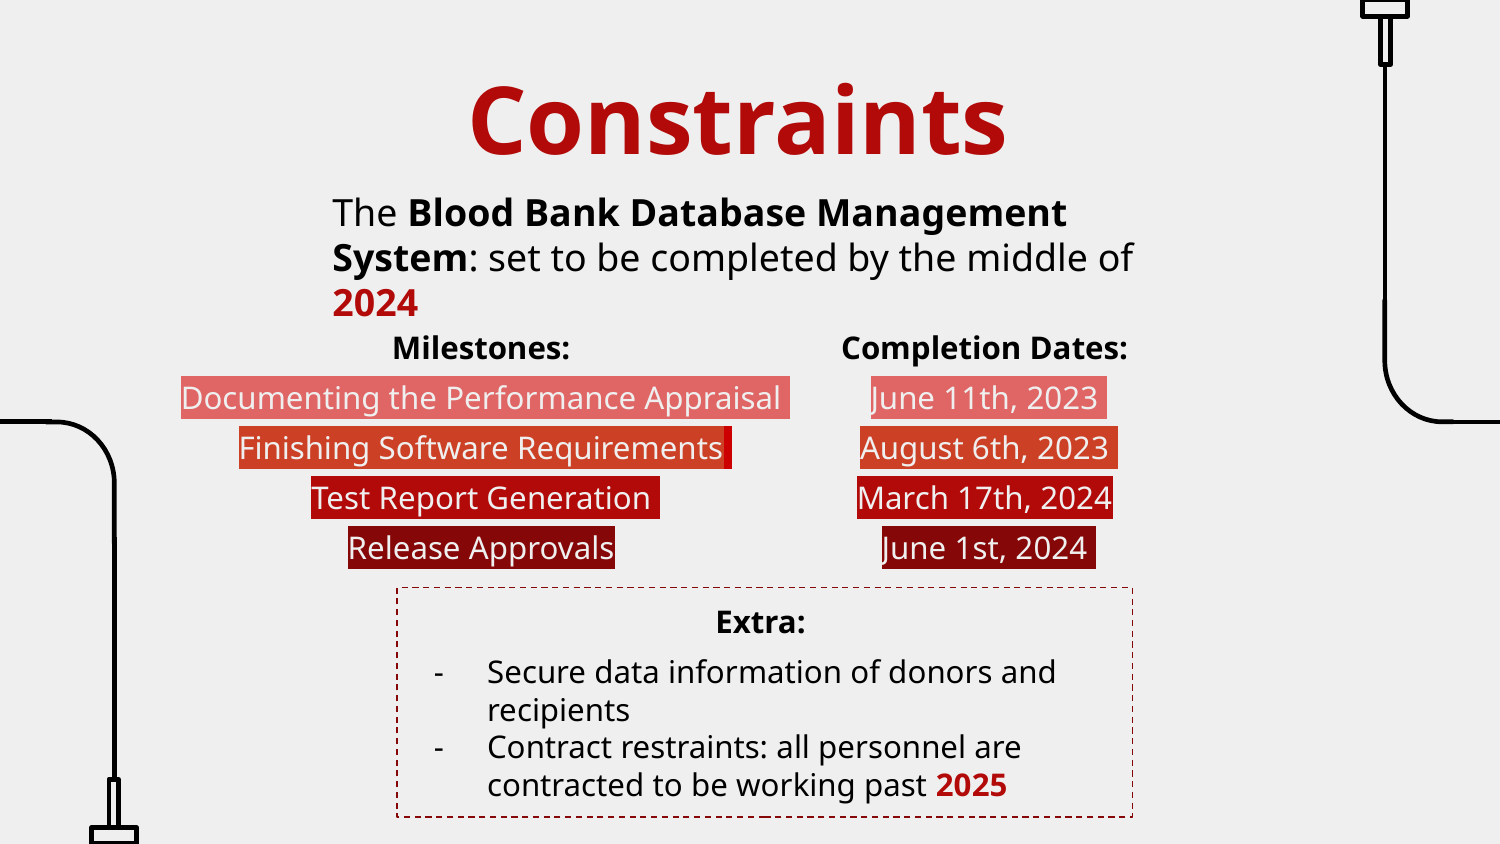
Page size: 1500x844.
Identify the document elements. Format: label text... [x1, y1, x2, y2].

title Constraints [271, 70, 1229, 164]
text_box Extra: Secure data information of donors and recipients Contract restraints: all personnel are contracted to be working past 2025 [397, 587, 1133, 818]
text_box Completion Dates: June 11th, 2023 August 6th, 2023 March 17th, 2024 June 1st, 2024 [819, 313, 1277, 681]
text_box Milestones: Documenting the Performance Appraisal Finishing Software Requirements Test Report Generation Release Approvals [151, 313, 819, 631]
title The Blood Bank Database Management System: set to be completed by the middle of 2024 [317, 220, 1218, 313]
